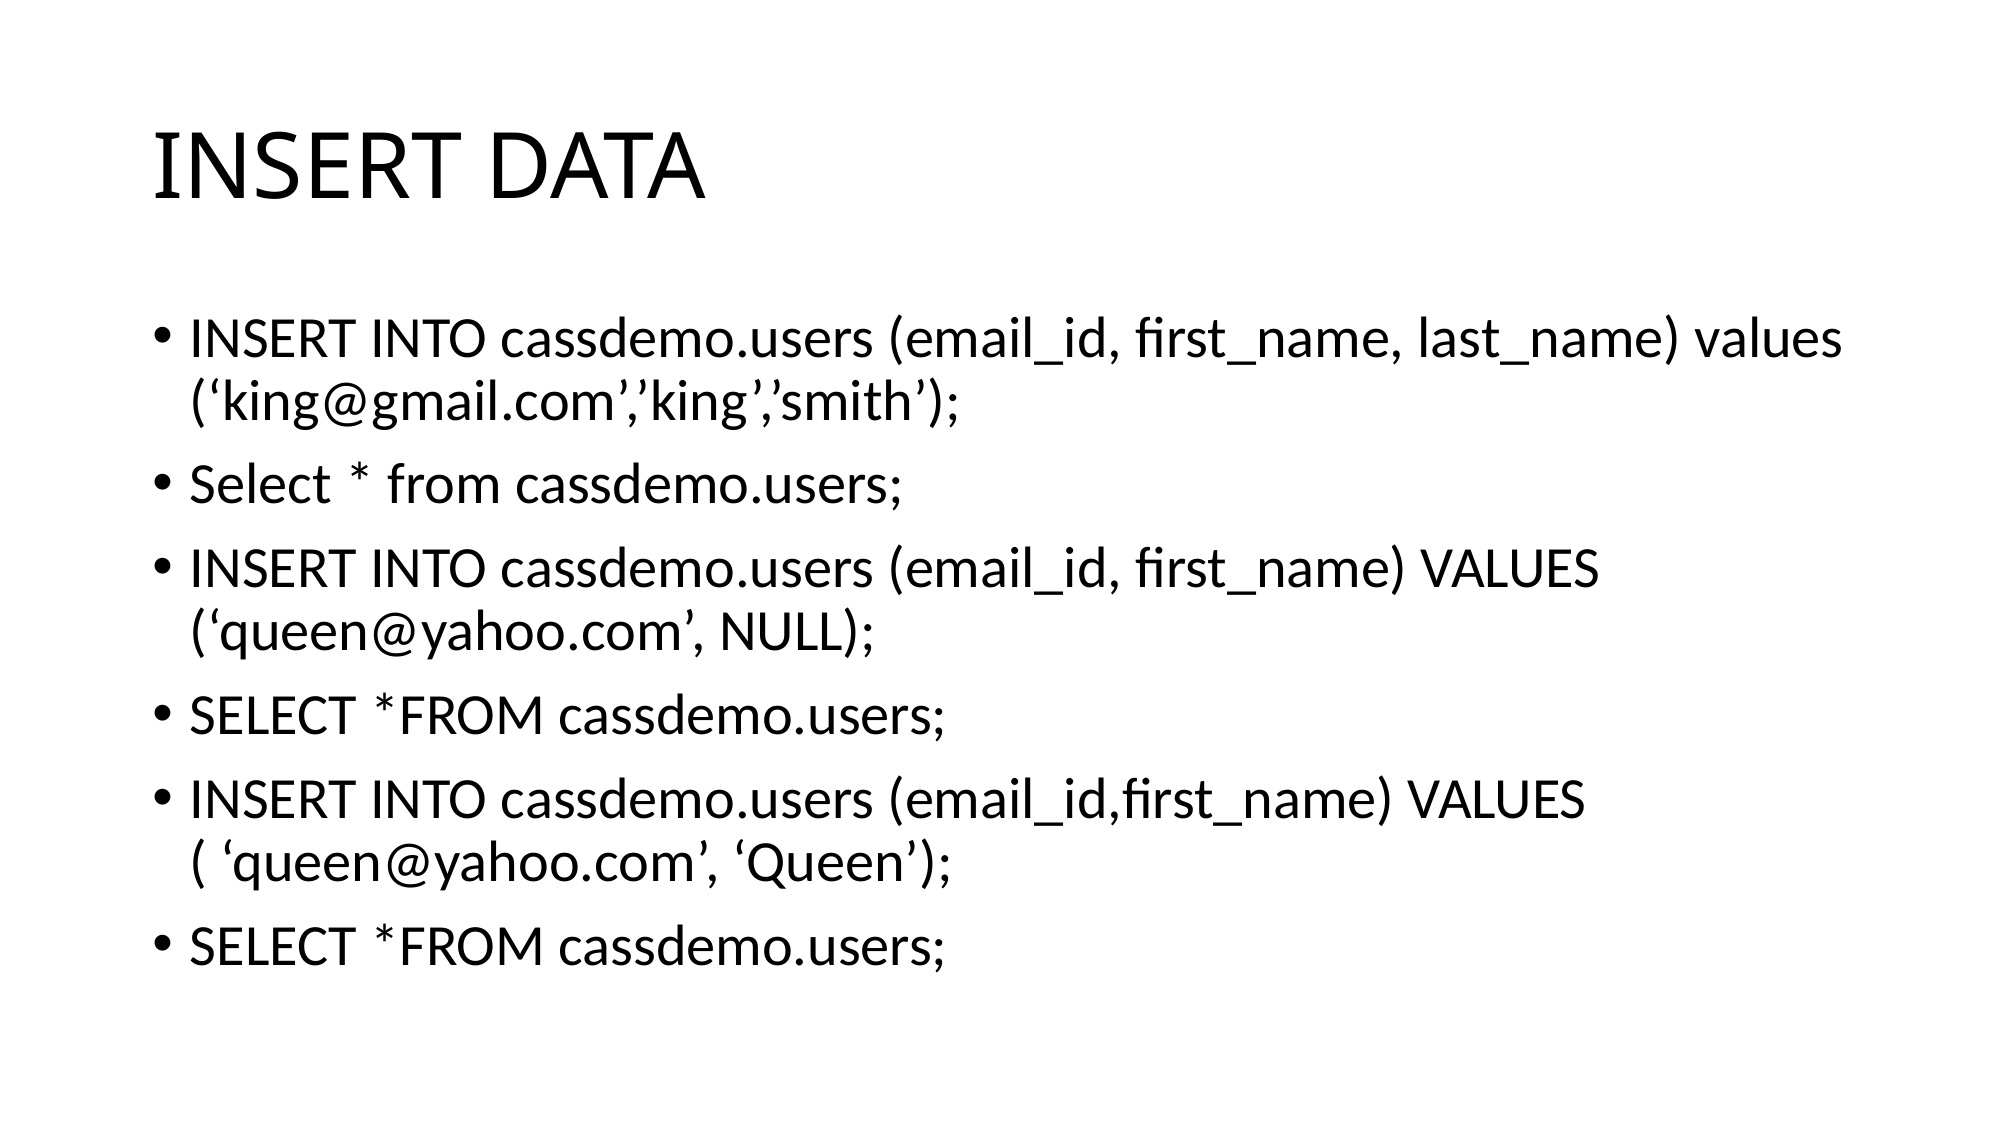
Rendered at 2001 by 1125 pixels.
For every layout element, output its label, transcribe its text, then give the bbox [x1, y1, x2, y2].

title INSERT DATA [137, 59, 1863, 278]
list INSERT INTO cassdemo.users (email_id, first_name, last_name) values (‘king@gmail.com’,’king’,’smith’); Select * from cassdemo.users; INSERT INTO cassdemo.users (email_id, first_name) VALUES (‘queen@yahoo.com’, NULL); SELECT *FROM cassdemo.users; INSERT INTO cassdemo.users (email_id,first_name) VALUES ( ‘queen@yahoo.com’, ‘Queen’); SELECT *FROM cassdemo.users; [137, 299, 1863, 1014]
